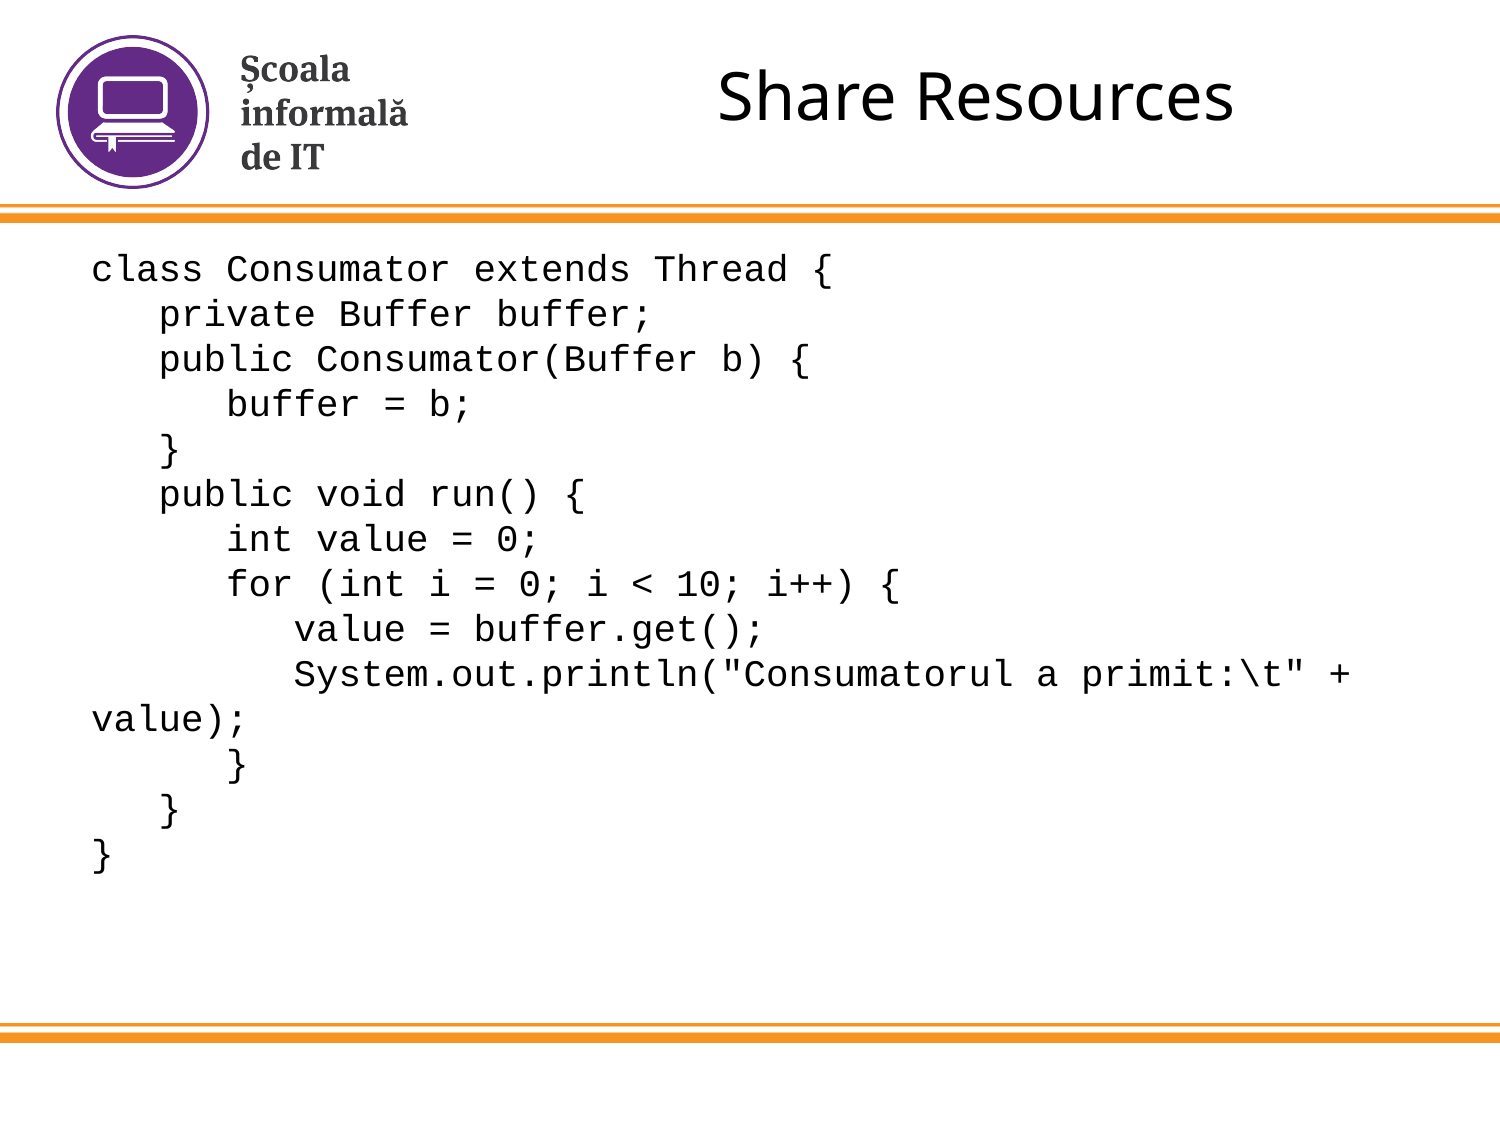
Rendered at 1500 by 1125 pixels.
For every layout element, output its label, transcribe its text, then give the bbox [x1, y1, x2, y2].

picture [0, 204, 1500, 223]
text_box Share Resources [505, 45, 1449, 143]
picture [56, 35, 408, 189]
text_box class Consumator extends Thread { private Buffer buffer; public Consumator(Buffer b) { buffer = b; } public void run() { int value = 0; for (int i = 0; i < 10; i++) { value = buffer.get(); System.out.println("Consumatorul a primit:\t" + value); } } } [76, 236, 1382, 882]
picture [0, 1023, 1500, 1043]
